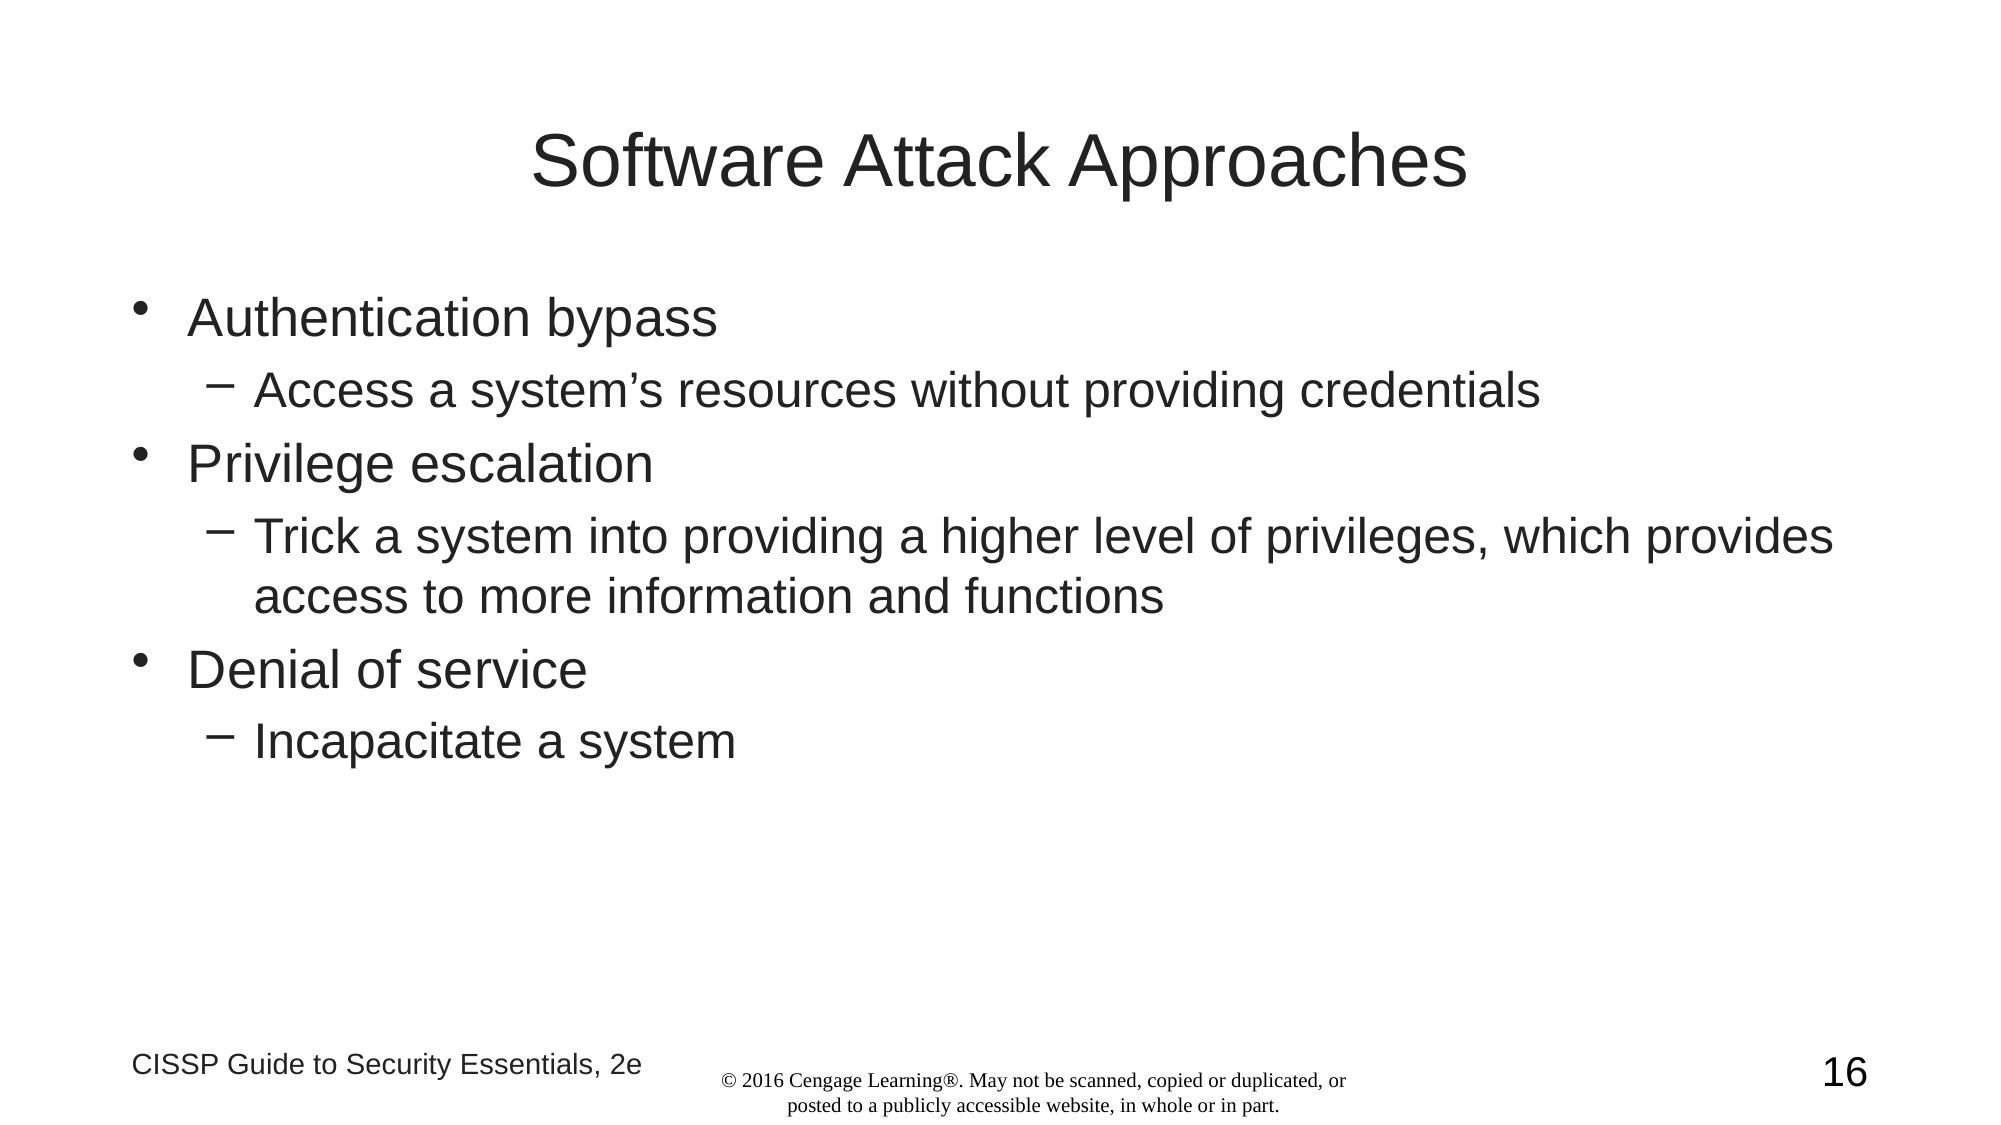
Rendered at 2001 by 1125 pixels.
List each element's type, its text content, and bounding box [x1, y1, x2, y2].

text_box © 2016 Cengage Learning®. May not be scanned, copied or duplicated, or posted to a publicly accessible website, in whole or in part. [677, 1059, 1390, 1125]
title Software Attack Approaches [116, 62, 1884, 250]
list Authentication bypass Access a system’s resources without providing credentials Privilege escalation Trick a system into providing a higher level of privileges, which provides access to more information and functions Denial of service Incapacitate a system [116, 275, 1884, 1025]
footer CISSP Guide to Security Essentials, 2e [116, 1037, 1251, 1101]
slide_number 16 [1766, 1037, 1884, 1101]
